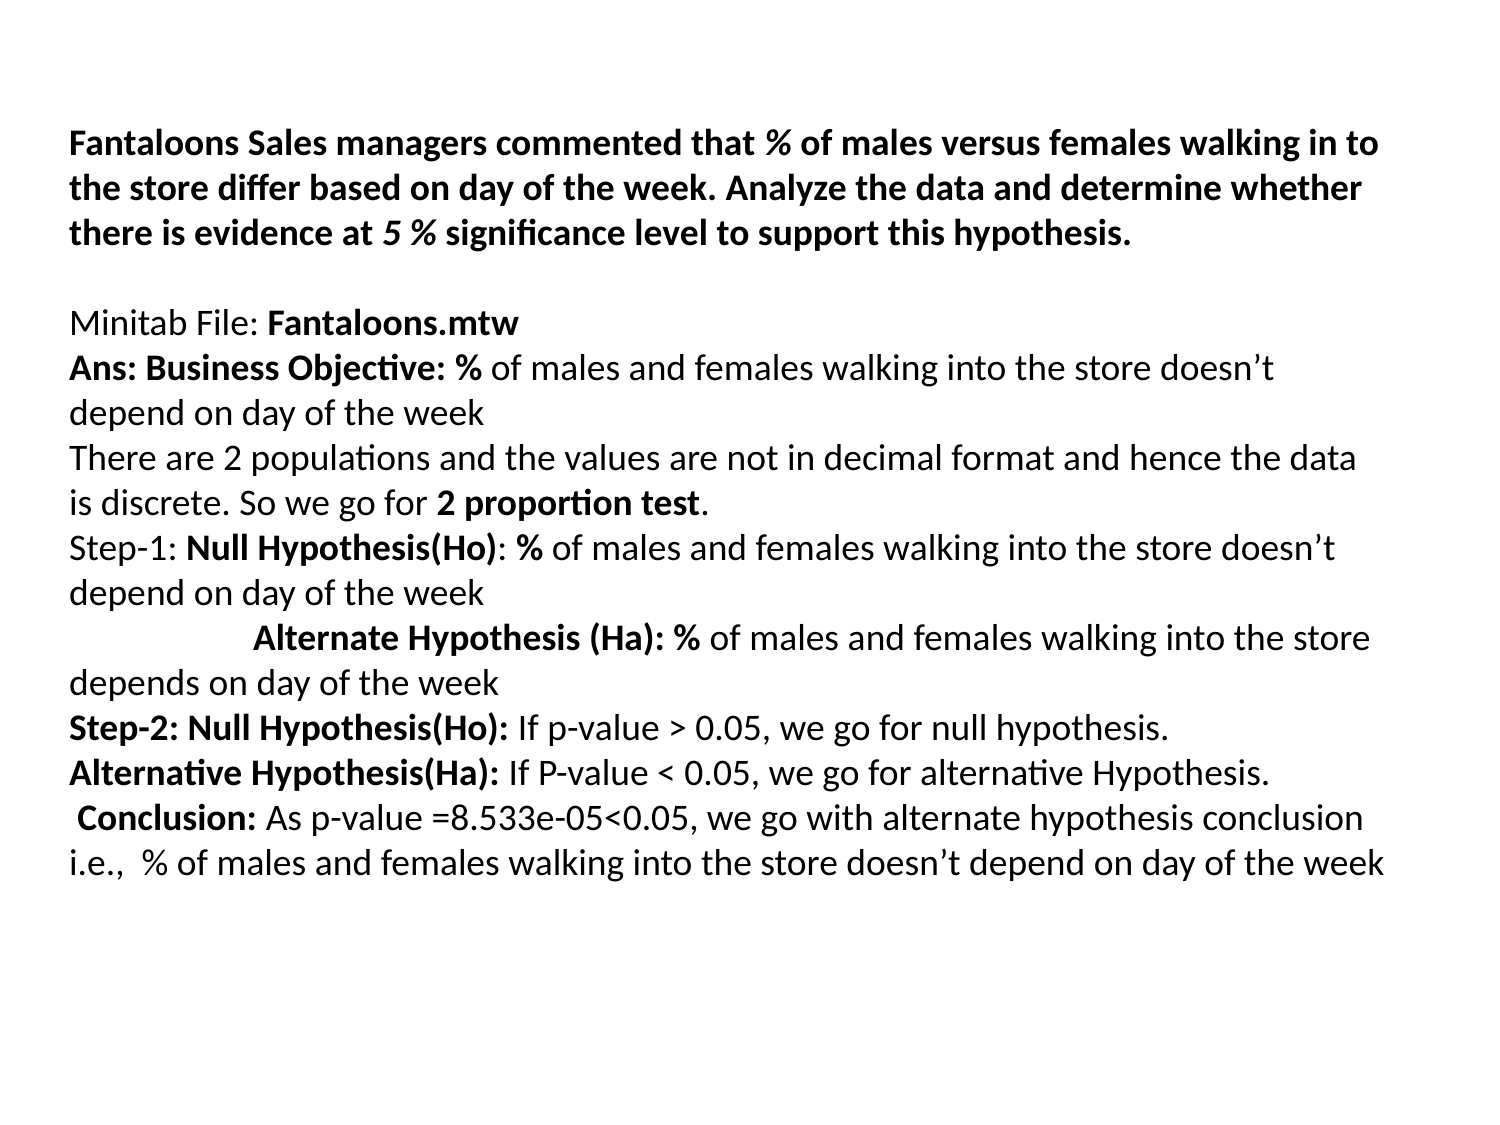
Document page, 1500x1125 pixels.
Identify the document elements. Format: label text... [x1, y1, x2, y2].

text_box Fantaloons Sales managers commented that % of males versus females walking in to the store differ based on day of the week. Analyze the data and determine whether there is evidence at 5 % significance level to support this hypothesis. Minitab File: Fantaloons.mtw Ans: Business Objective: % of males and females walking into the store doesn’t depend on day of the week There are 2 populations and the values are not in decimal format and hence the data is discrete. So we go for 2 proportion test. Step-1: Null Hypothesis(Ho): % of males and females walking into the store doesn’t depend on day of the week Alternate Hypothesis (Ha): % of males and females walking into the store depends on day of the week Step-2: Null Hypothesis(Ho): If p-value > 0.05, we go for null hypothesis. Alternative Hypothesis(Ha): If P-value < 0.05, we go for alternative Hypothesis. Conclusion: As p-value =8.533e-05<0.05, we go with alternate hypothesis conclusion i.e., % of males and females walking into the store doesn’t depend on day of the week [54, 110, 1403, 936]
